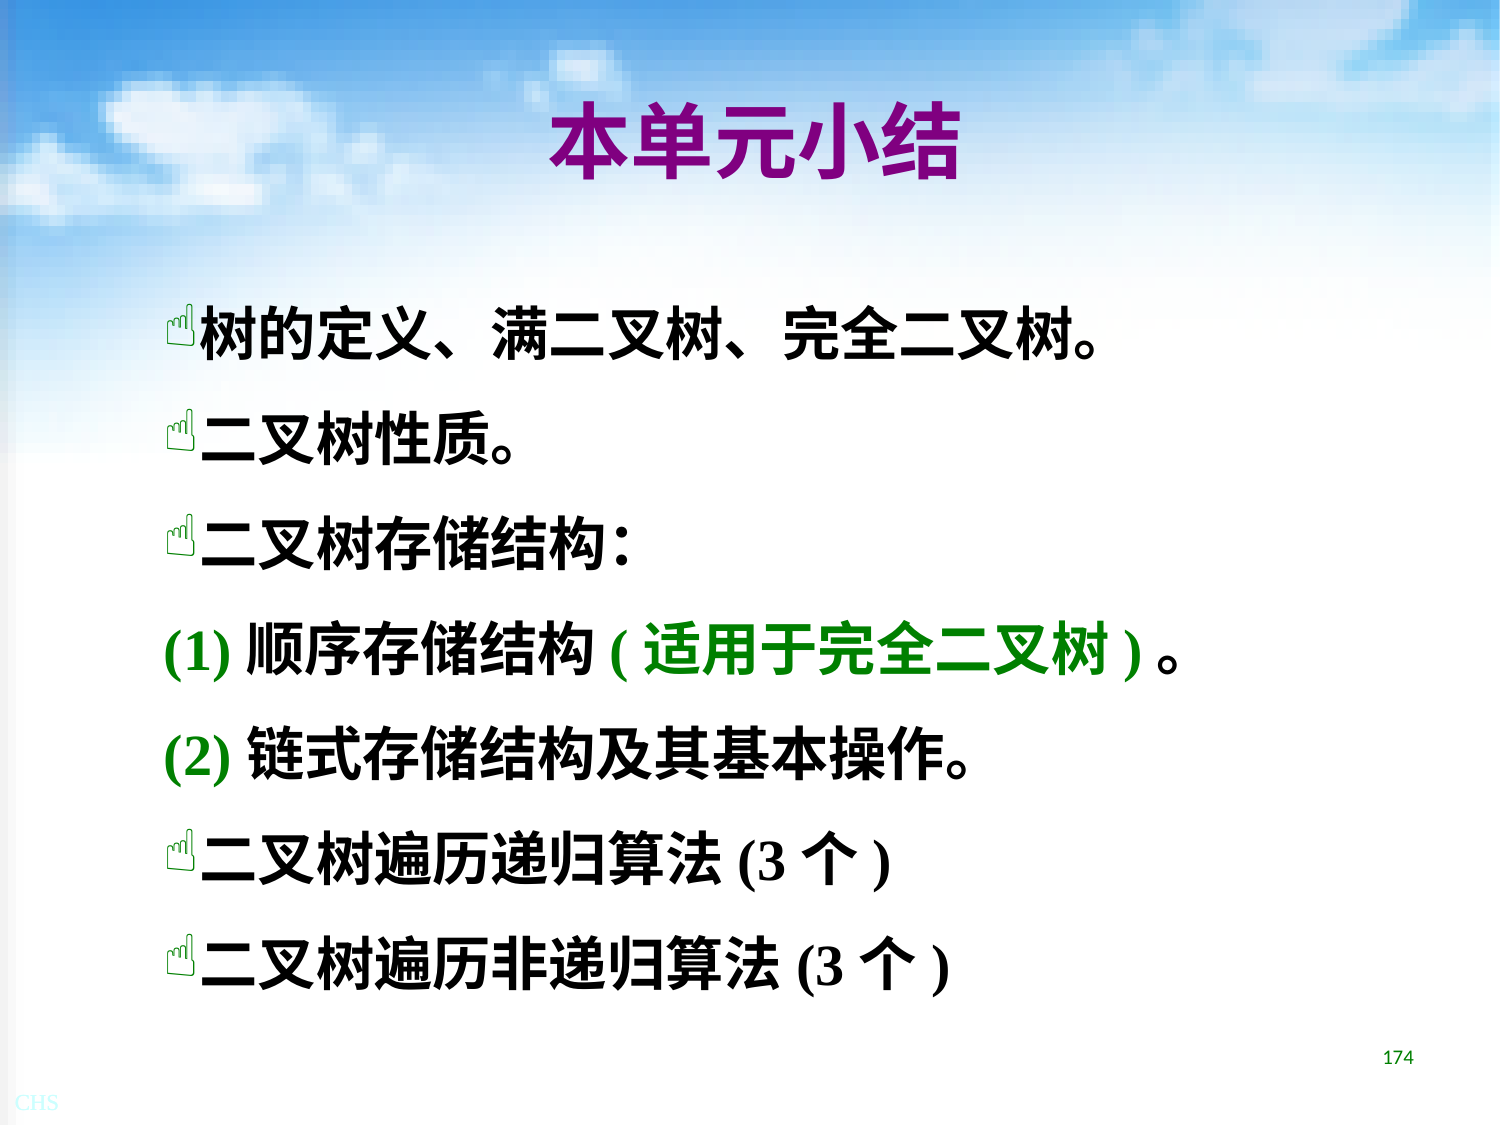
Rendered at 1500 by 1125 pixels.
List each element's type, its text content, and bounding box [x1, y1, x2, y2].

picture [0, 0, 1500, 1125]
list 树的定义、满二叉树、完全二叉树。 二叉树性质。 二叉树存储结构： (1)顺序存储结构(适用于完全二叉树)。 (2)链式存储结构及其基本操作。 二叉树遍历递归算法(3个) 二叉树遍历非递归算法(3个) [163, 262, 1348, 1006]
title 本单元小结 [163, 44, 1348, 233]
slide_number 174 [1366, 1041, 1430, 1071]
